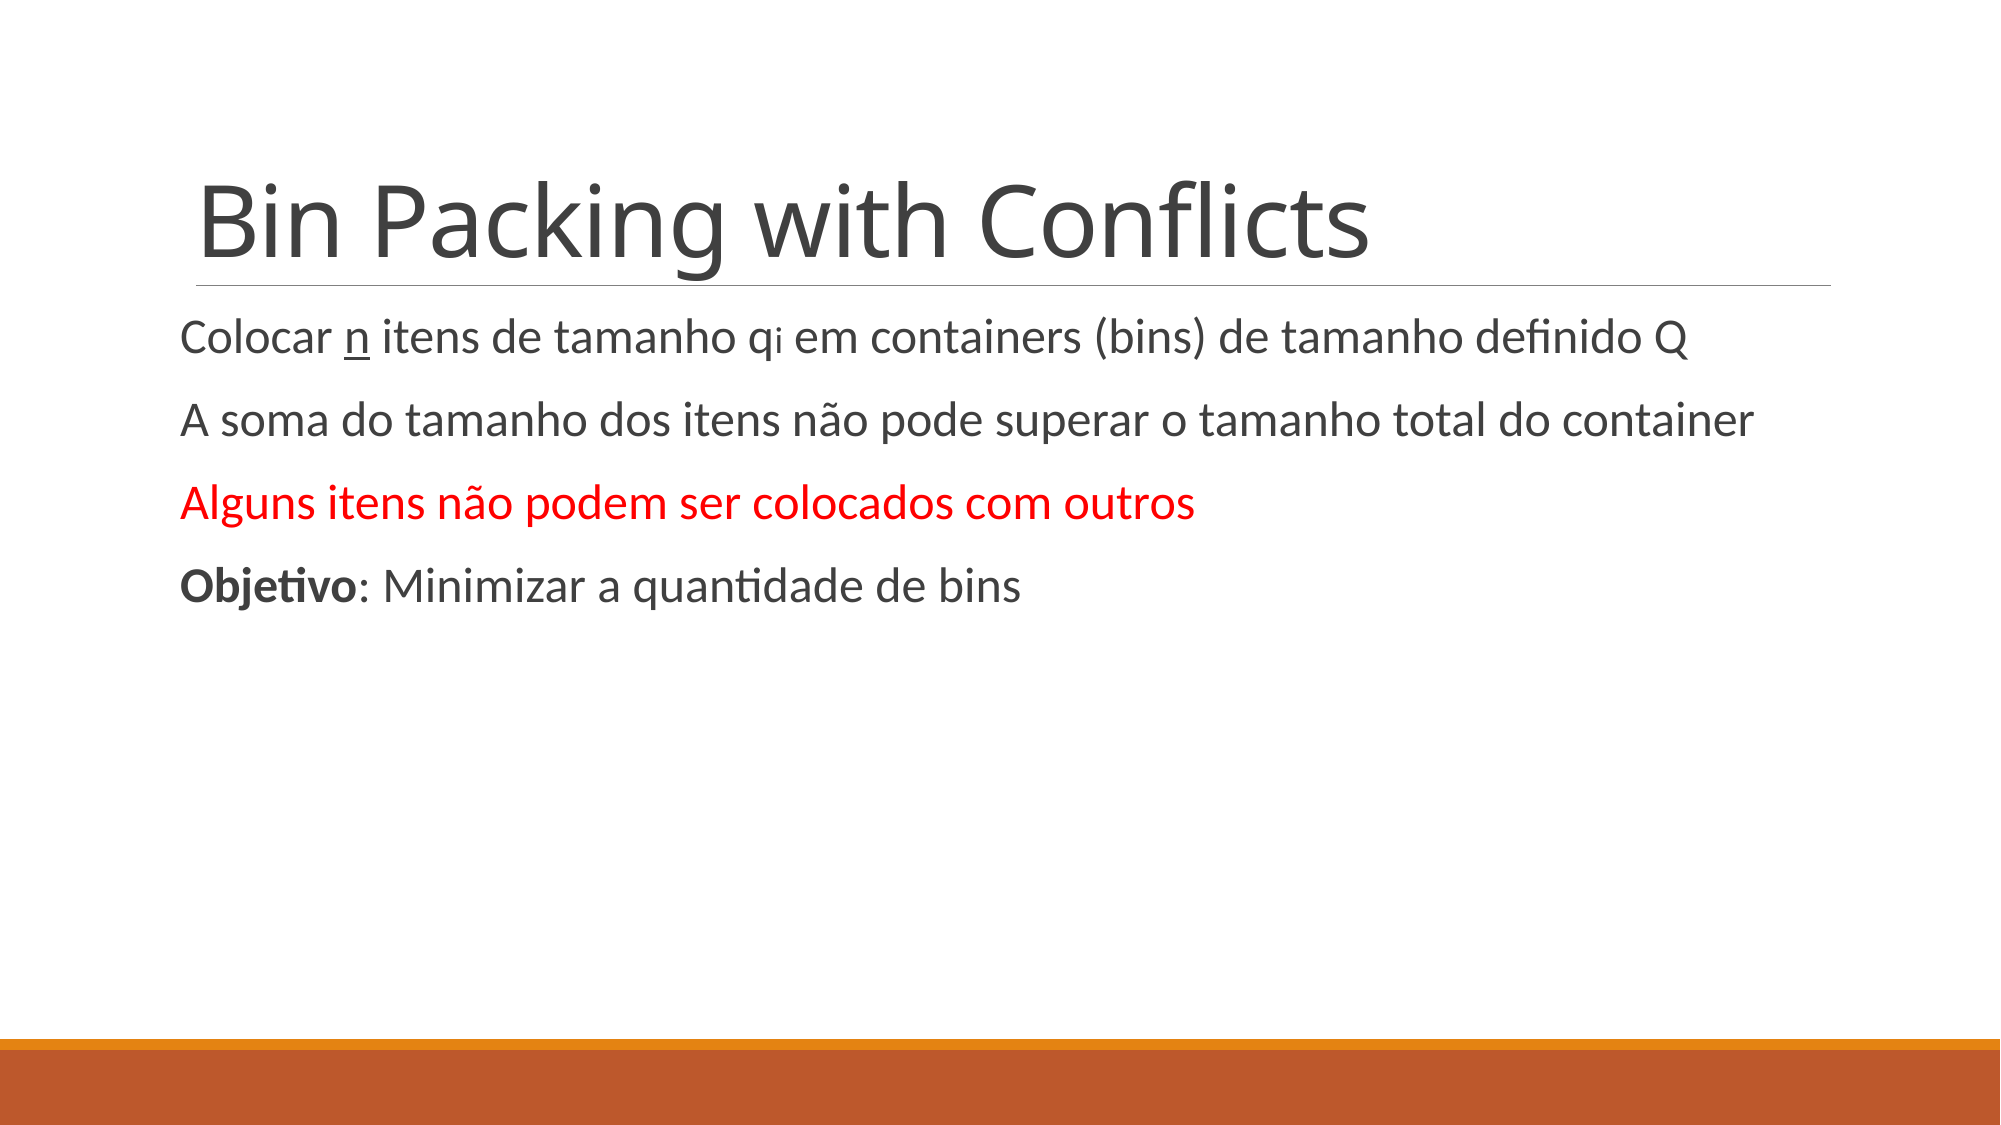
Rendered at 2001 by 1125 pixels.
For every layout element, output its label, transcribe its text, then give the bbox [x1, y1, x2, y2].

title Bin Packing with Conflicts [180, 47, 1830, 285]
list Colocar n itens de tamanho qi em containers (bins) de tamanho definido Q A soma do tamanho dos itens não pode superar o tamanho total do container Alguns itens não podem ser colocados com outros Objetivo: Minimizar a quantidade de bins [180, 302, 1830, 963]
